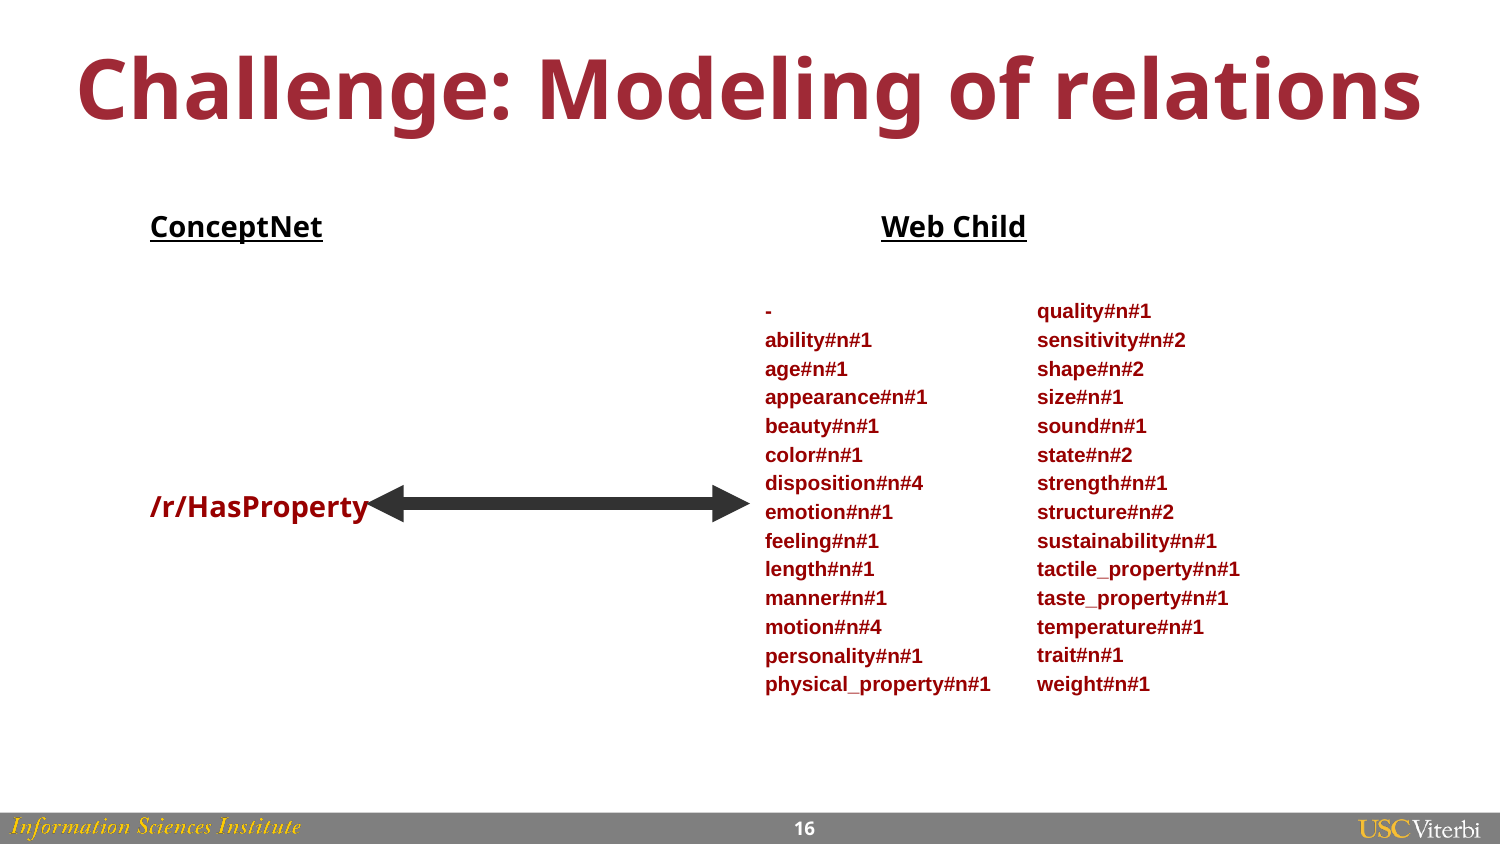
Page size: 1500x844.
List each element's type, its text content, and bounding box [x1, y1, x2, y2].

title Challenge: Modeling of relations [0, 0, 1500, 172]
picture [9, 817, 301, 841]
text_box quality#n#1 sensitivity#n#2 shape#n#2 size#n#1 sound#n#1 state#n#2 strength#n#1 structure#n#2 sustainability#n#1 tactile_property#n#1 taste_property#n#1 temperature#n#1 trait#n#1 weight#n#1 [1022, 279, 1500, 707]
text_box - ability#n#1 age#n#1 appearance#n#1 beauty#n#1 color#n#1 disposition#n#4 emotion#n#1 feeling#n#1 length#n#1 manner#n#1 motion#n#4 personality#n#1 physical_property#n#1 [750, 279, 1047, 729]
text_box ConceptNet /r/HasProperty [134, 193, 522, 435]
text_box Web Child [866, 193, 1127, 280]
picture [1358, 819, 1495, 839]
slide_number ‹#› [763, 806, 831, 844]
